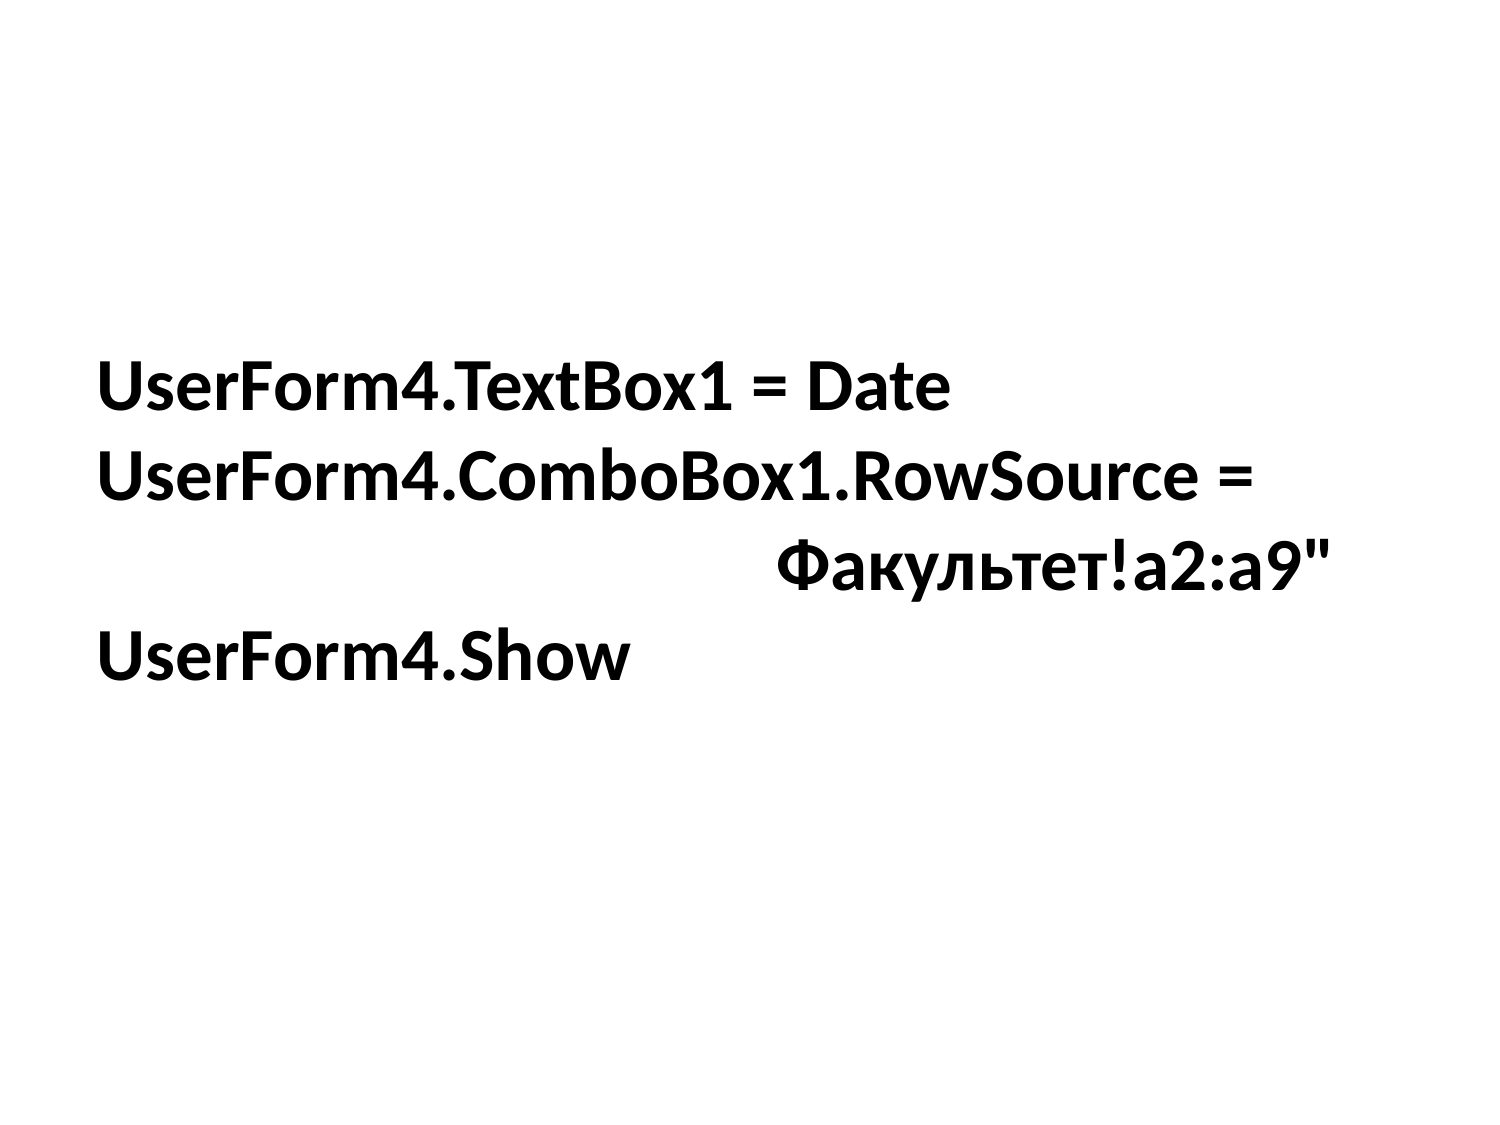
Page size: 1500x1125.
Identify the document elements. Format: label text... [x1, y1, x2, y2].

text_box UserForm4.TextBox1 = Date UserForm4.ComboBox1.RowSource = Факультет!a2:a9" UserForm4.Show [81, 328, 1418, 703]
